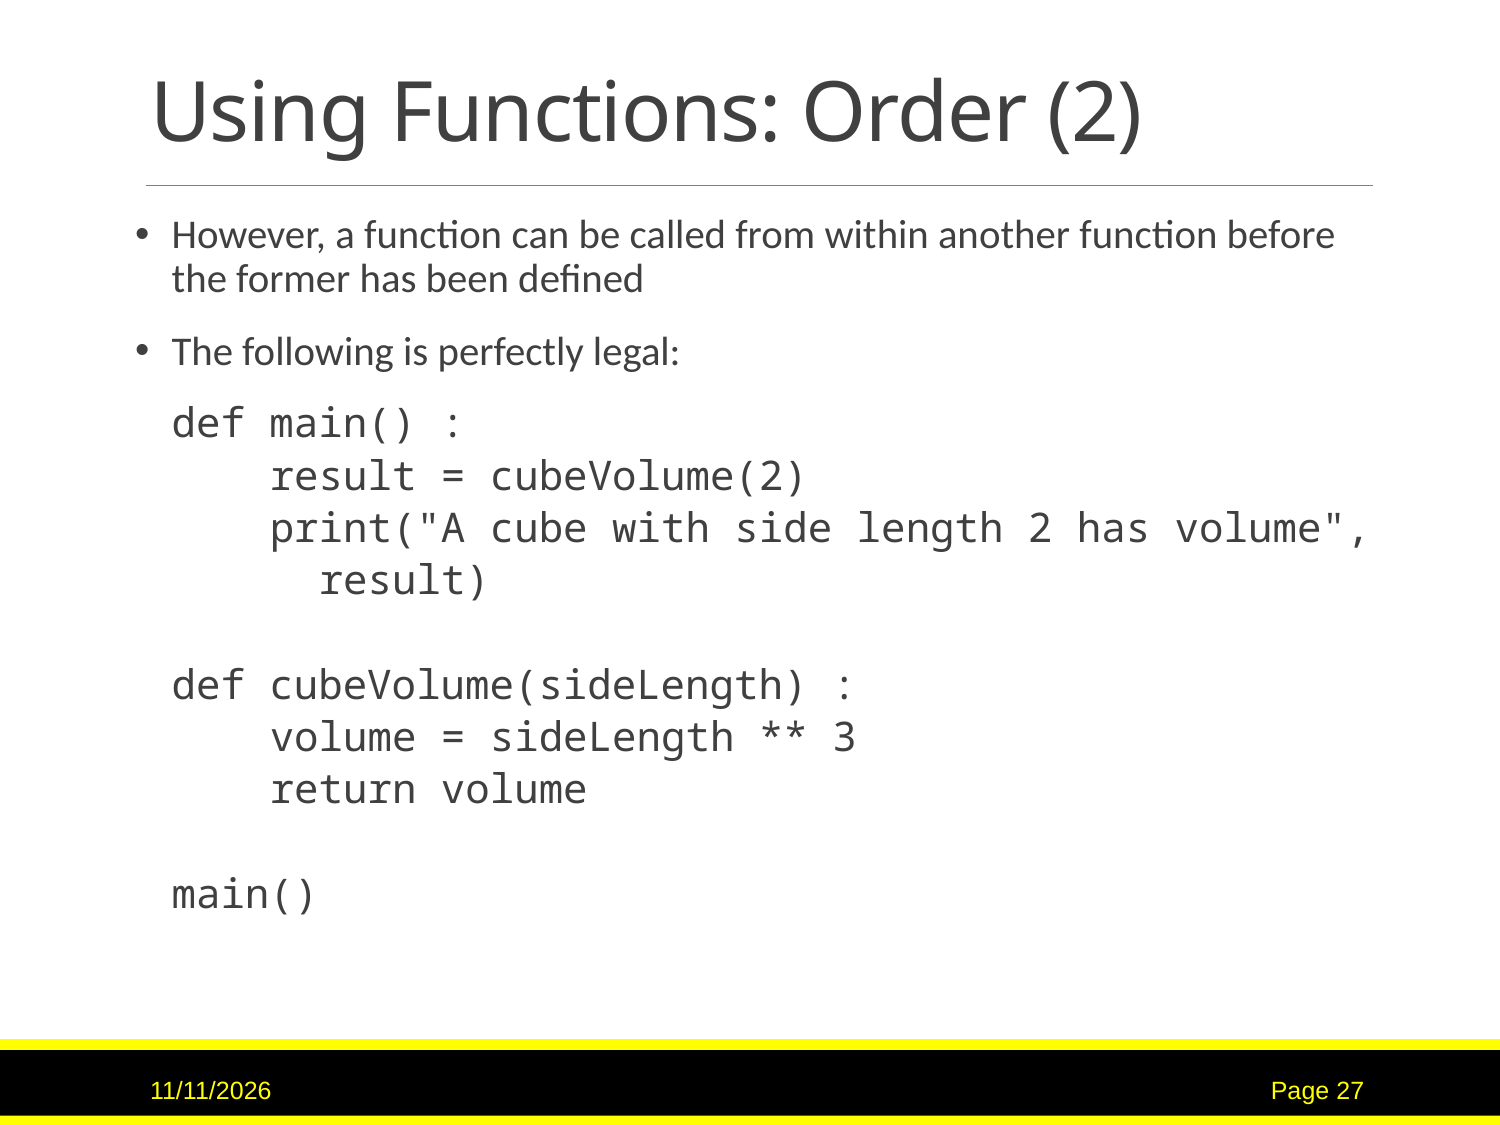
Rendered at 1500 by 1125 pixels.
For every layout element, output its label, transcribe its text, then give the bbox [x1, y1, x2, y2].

slide_number Page 27 [1218, 1059, 1380, 1120]
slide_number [135, 1059, 440, 1120]
title Using Functions: Order (2) [135, 47, 1373, 167]
list However, a function can be called from within another function before the former has been defined The following is perfectly legal: def main() : result = cubeVolume(2) print("A cube with side length 2 has volume", result) def cubeVolume(sideLength) : volume = sideLength ** 3 return volume main() [135, 205, 1373, 963]
